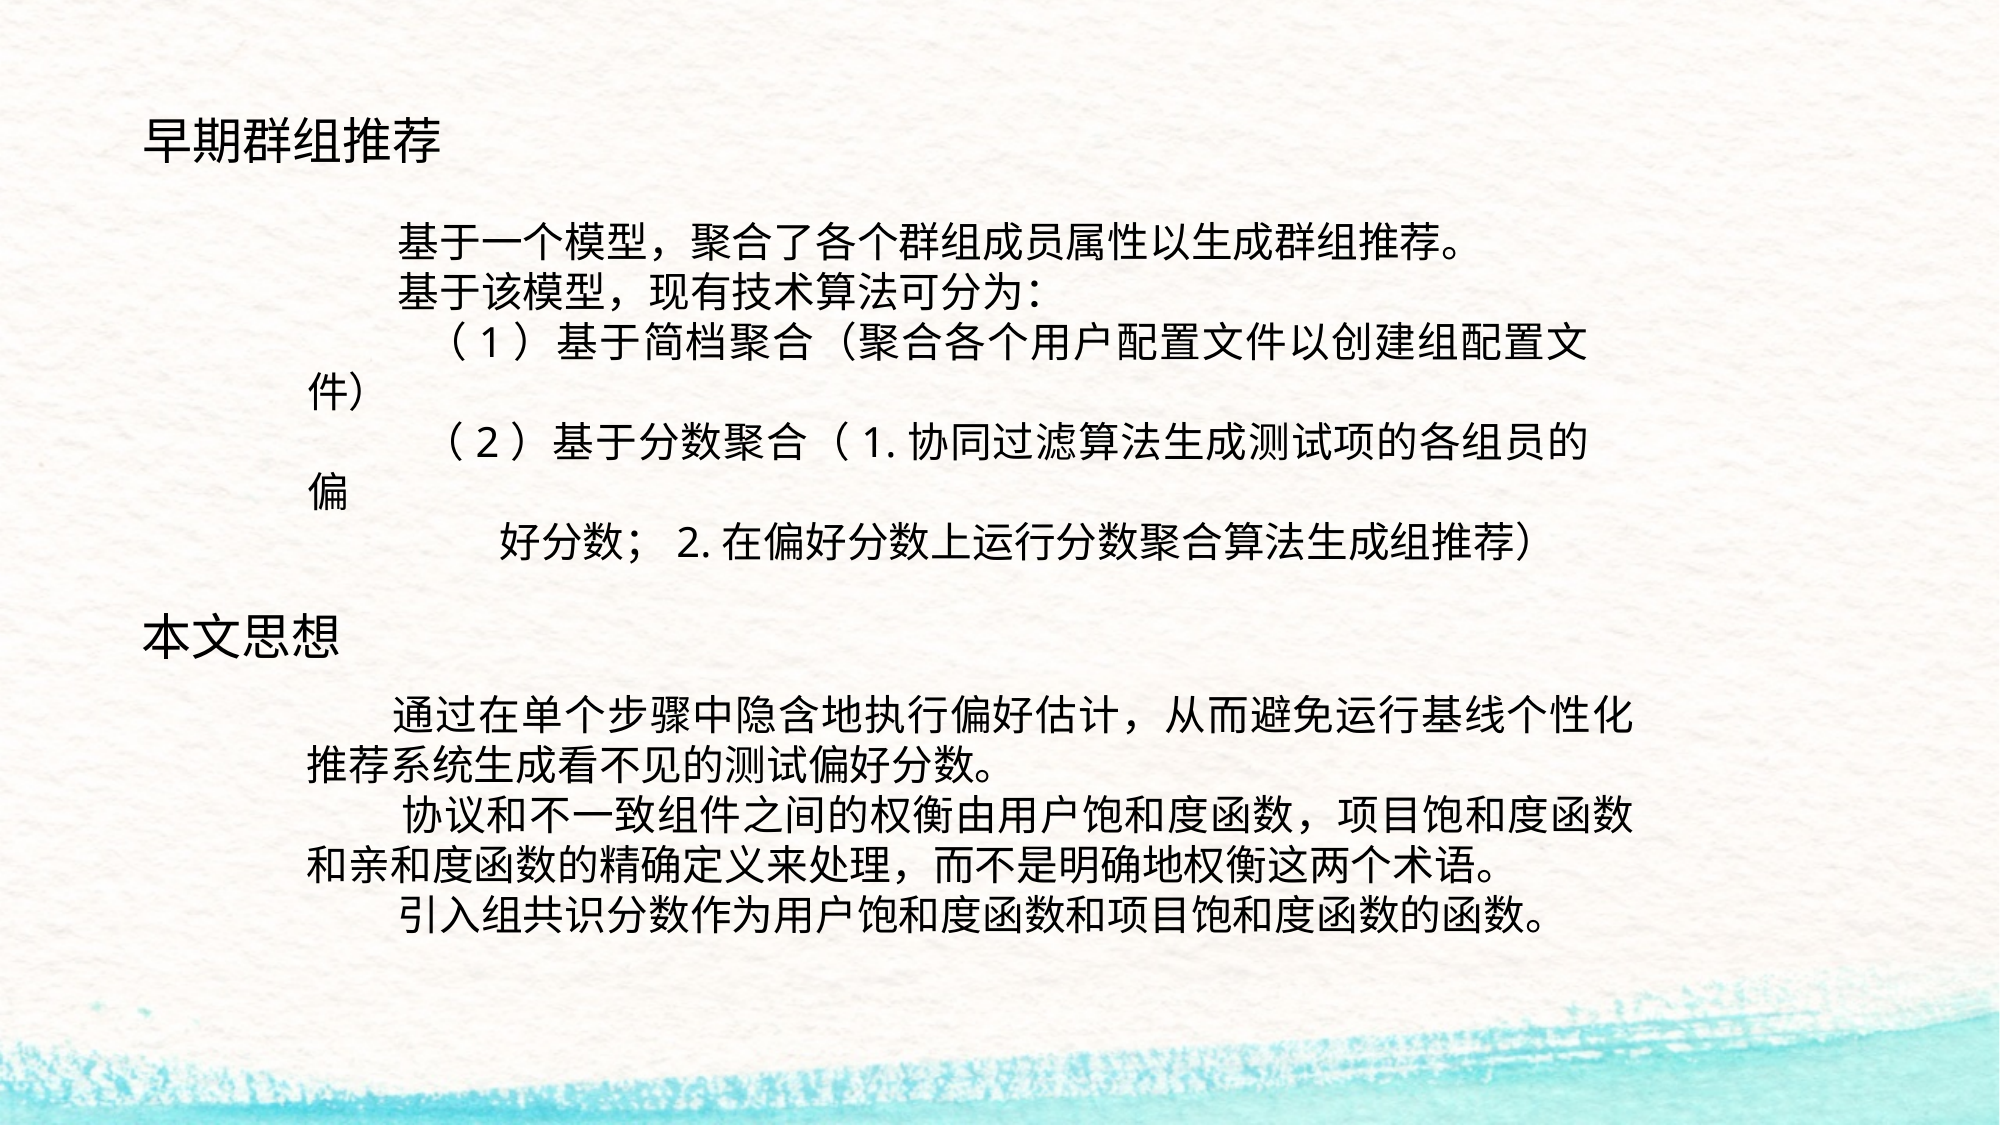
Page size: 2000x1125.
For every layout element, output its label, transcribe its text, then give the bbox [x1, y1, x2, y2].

text_box 早期群组推荐 [127, 101, 457, 177]
text_box 本文思想 [126, 597, 356, 673]
text_box 通过在单个步骤中隐含地执行偏好估计，从而避免运行基线个性化推荐系统生成看不见的测试偏好分数。 协议和不一致组件之间的权衡由用户饱和度函数，项目饱和度函数和亲和度函数的精确定义来处理，而不是明确地权衡这两个术语。 引入组共识分数作为用户饱和度函数和项目饱和度函数的函数。 [292, 681, 1650, 947]
picture [0, 0, 2000, 1125]
text_box 基于一个模型，聚合了各个群组成员属性以生成群组推荐。 基于该模型，现有技术算法可分为： （1）基于简档聚合（聚合各个用户配置文件以创建组配置文件） （2）基于分数聚合（1.协同过滤算法生成测试项的各组员的偏 好分数；2.在偏好分数上运行分数聚合算法生成组推荐） [292, 208, 1604, 573]
